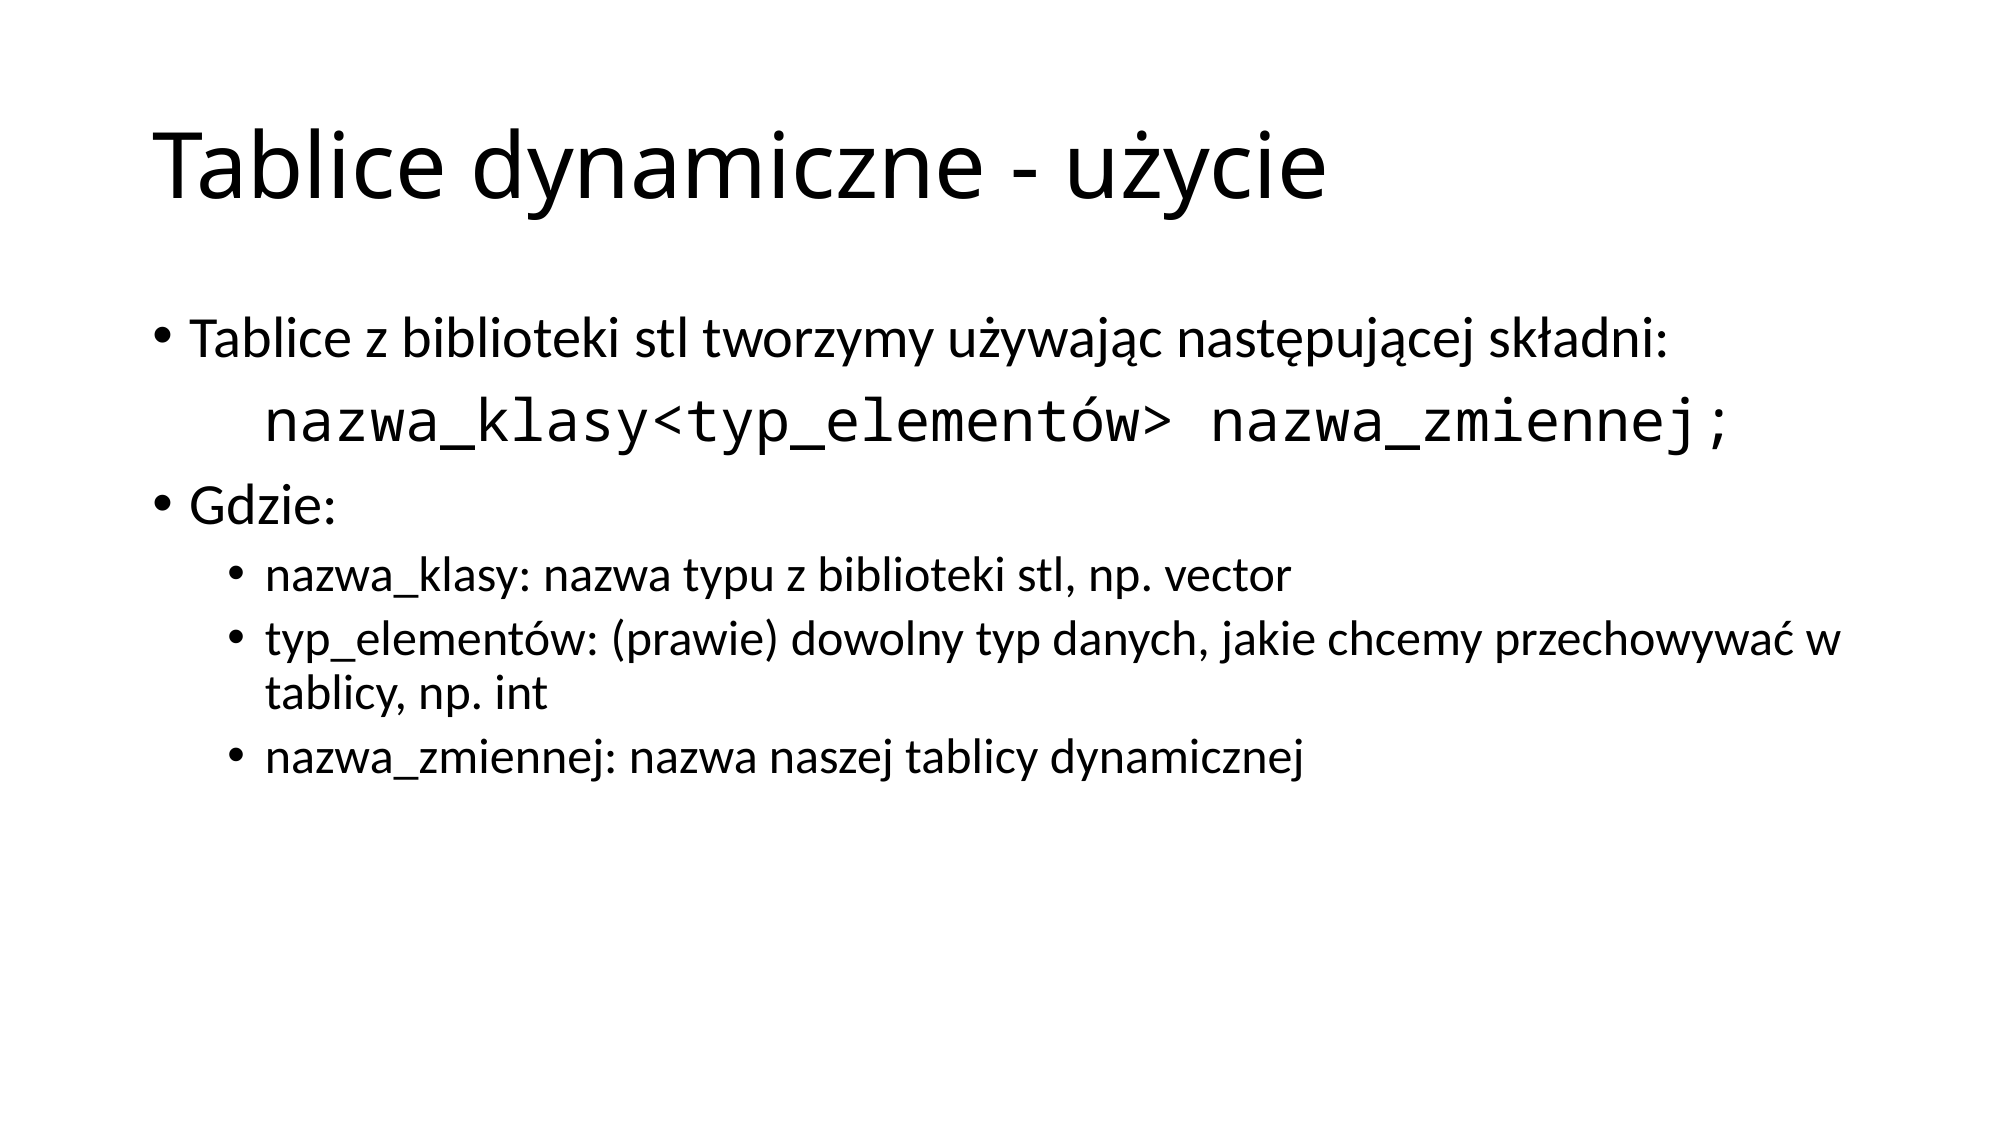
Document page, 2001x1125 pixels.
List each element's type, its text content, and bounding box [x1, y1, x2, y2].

title Tablice dynamiczne - użycie [137, 59, 1863, 278]
list Tablice z biblioteki stl tworzymy używając następującej składni: nazwa_klasy<typ_elementów> nazwa_zmiennej; Gdzie: nazwa_klasy: nazwa typu z biblioteki stl, np. vector typ_elementów: (prawie) dowolny typ danych, jakie chcemy przechowywać w tablicy, np. int nazwa_zmiennej: nazwa naszej tablicy dynamicznej [137, 299, 1863, 1014]
